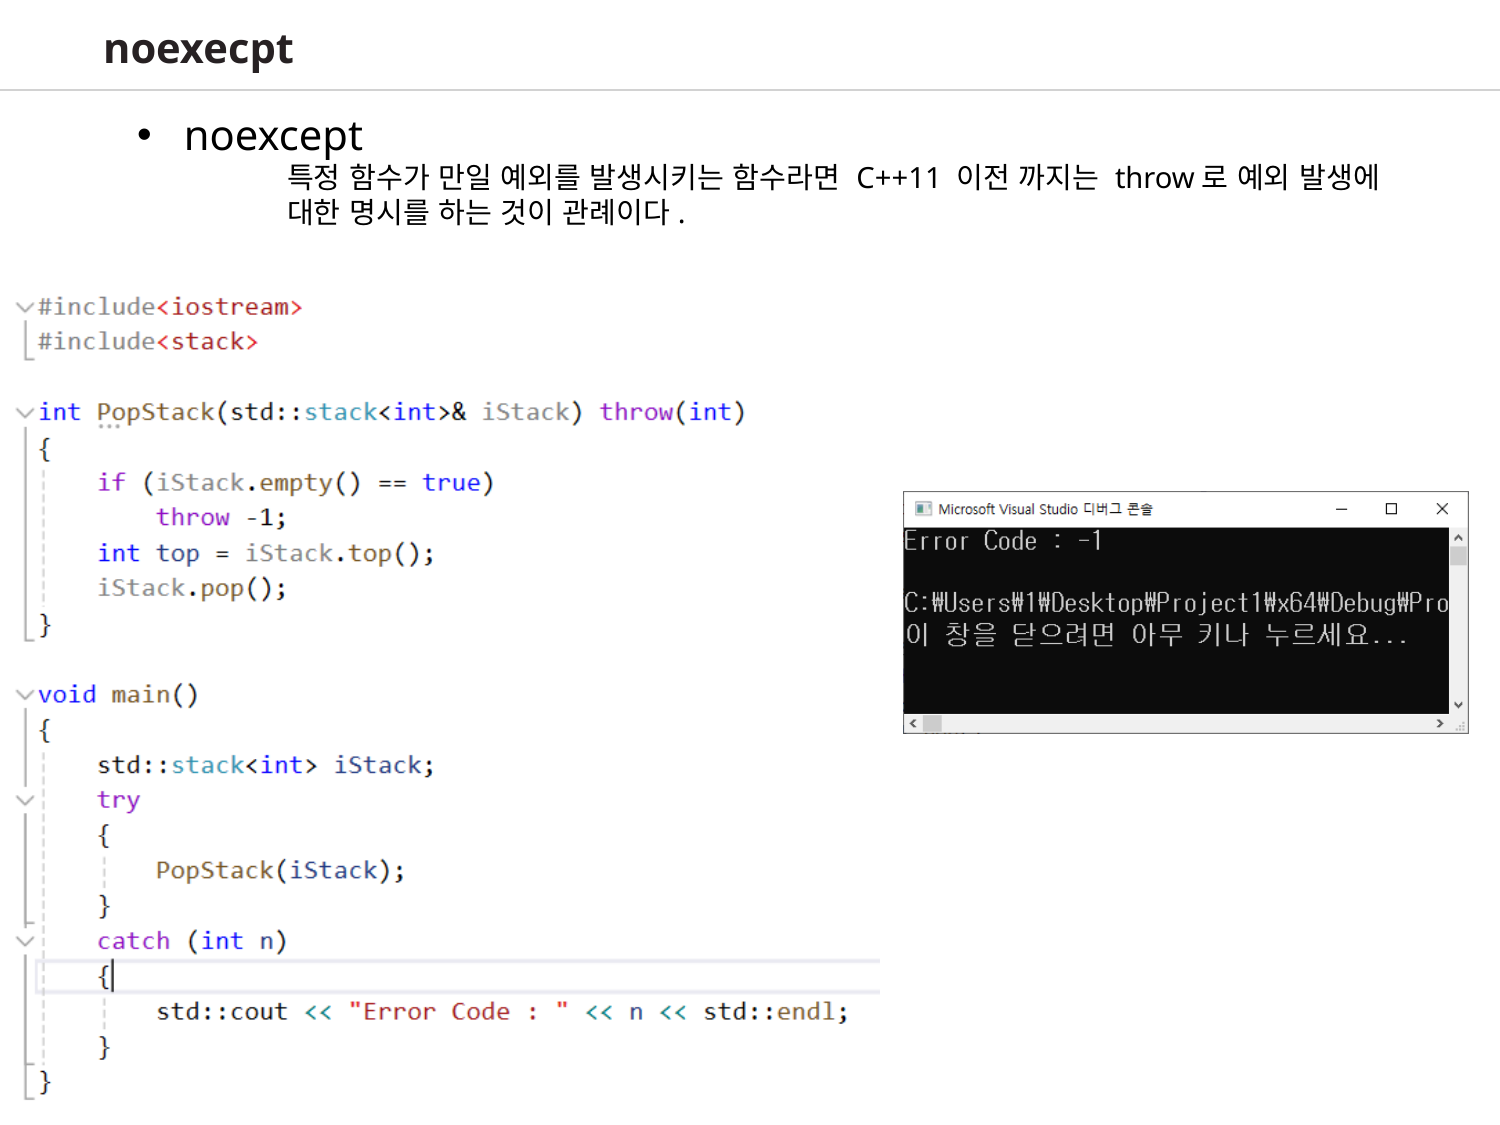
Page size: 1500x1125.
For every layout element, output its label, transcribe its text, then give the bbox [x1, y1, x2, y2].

picture [903, 491, 1469, 734]
text_box noexecpt [88, 14, 418, 80]
text_box noexcept 특정 함수가 만일 예외를 발생시키는 함수라면 C++11 이전 까지는 throw로 예외 발생에 대한 명시를 하는 것이 관례이다. [122, 102, 1495, 237]
picture [12, 290, 881, 1107]
